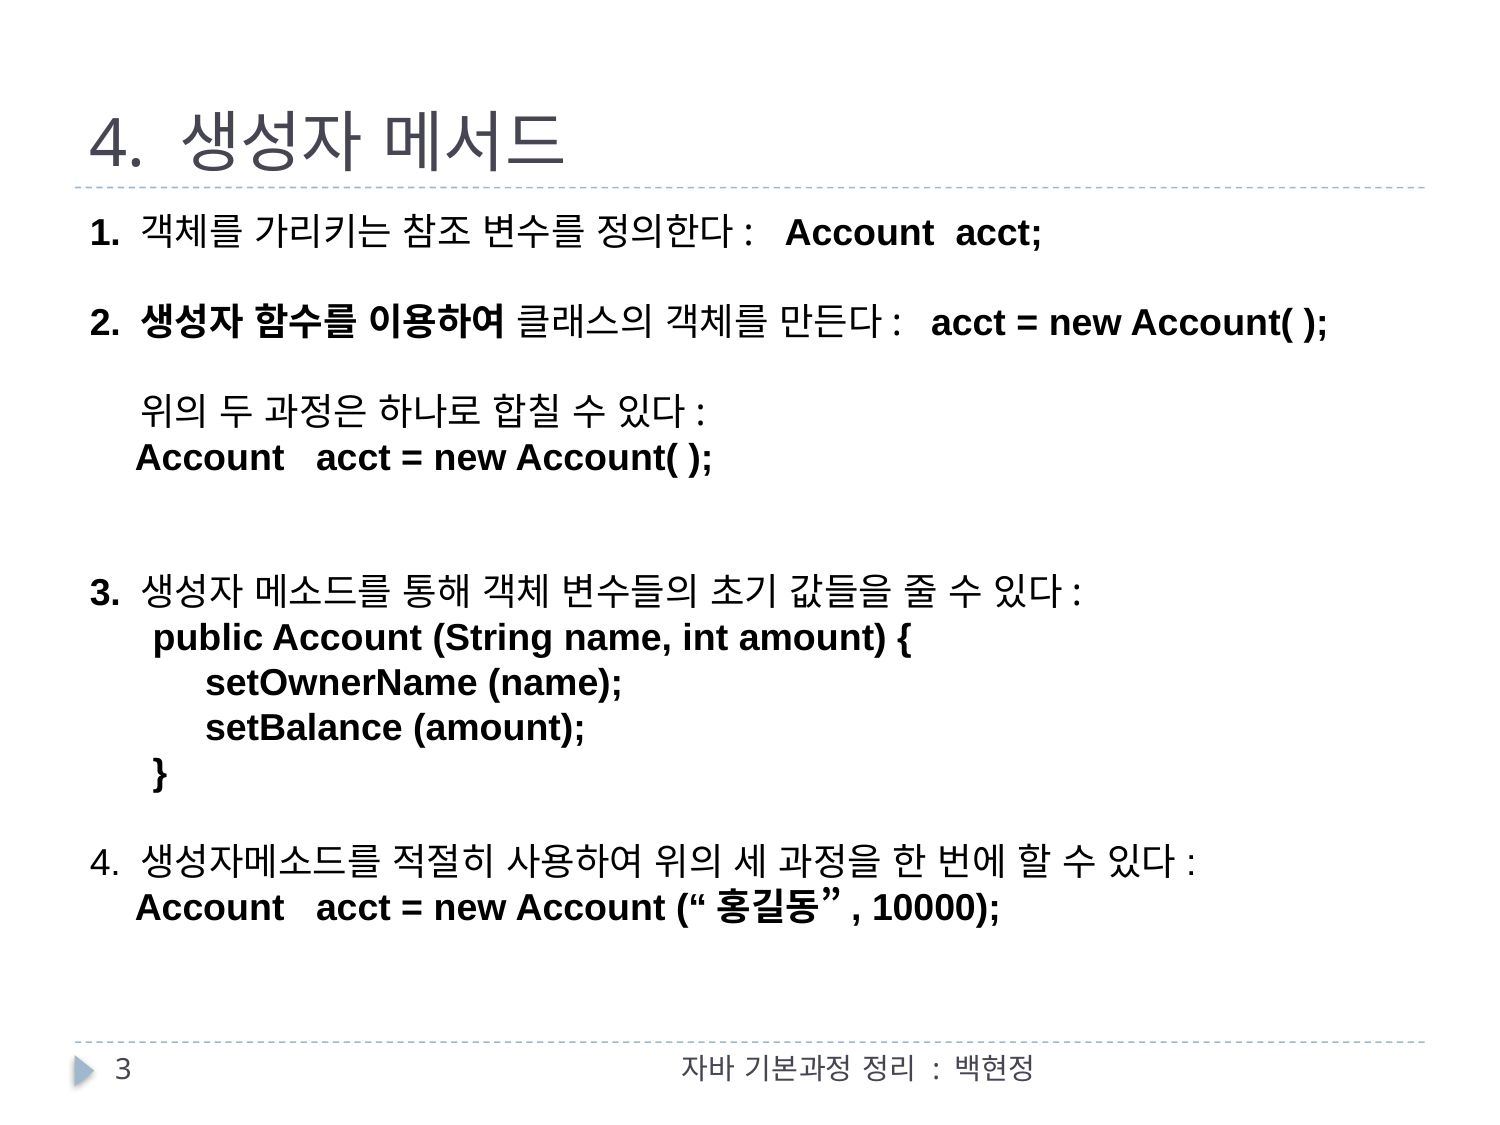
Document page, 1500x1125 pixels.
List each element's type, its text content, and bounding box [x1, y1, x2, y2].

footer 자바 기본과정 정리 : 백현정 [475, 1042, 1051, 1103]
list 1. 객체를 가리키는 참조 변수를 정의한다: Account acct; 2. 생성자 함수를 이용하여 클래스의 객체를 만든다: acct = new Account( ); 위의 두 과정은 하나로 합칠 수 있다: Account acct = new Account( ); 3. 생성자 메소드를 통해 객체 변수들의 초기 값들을 줄 수 있다: public Account (String name, int amount) { setOwnerName (name); setBalance (amount); } 4. 생성자메소드를 적절히 사용하여 위의 세 과정을 한 번에 할 수 있다: Account acct = new Account (“홍길동”, 10000); [75, 200, 1425, 1010]
title 4. 생성자 메서드 [75, 24, 1425, 188]
slide_number 3 [100, 1042, 426, 1103]
